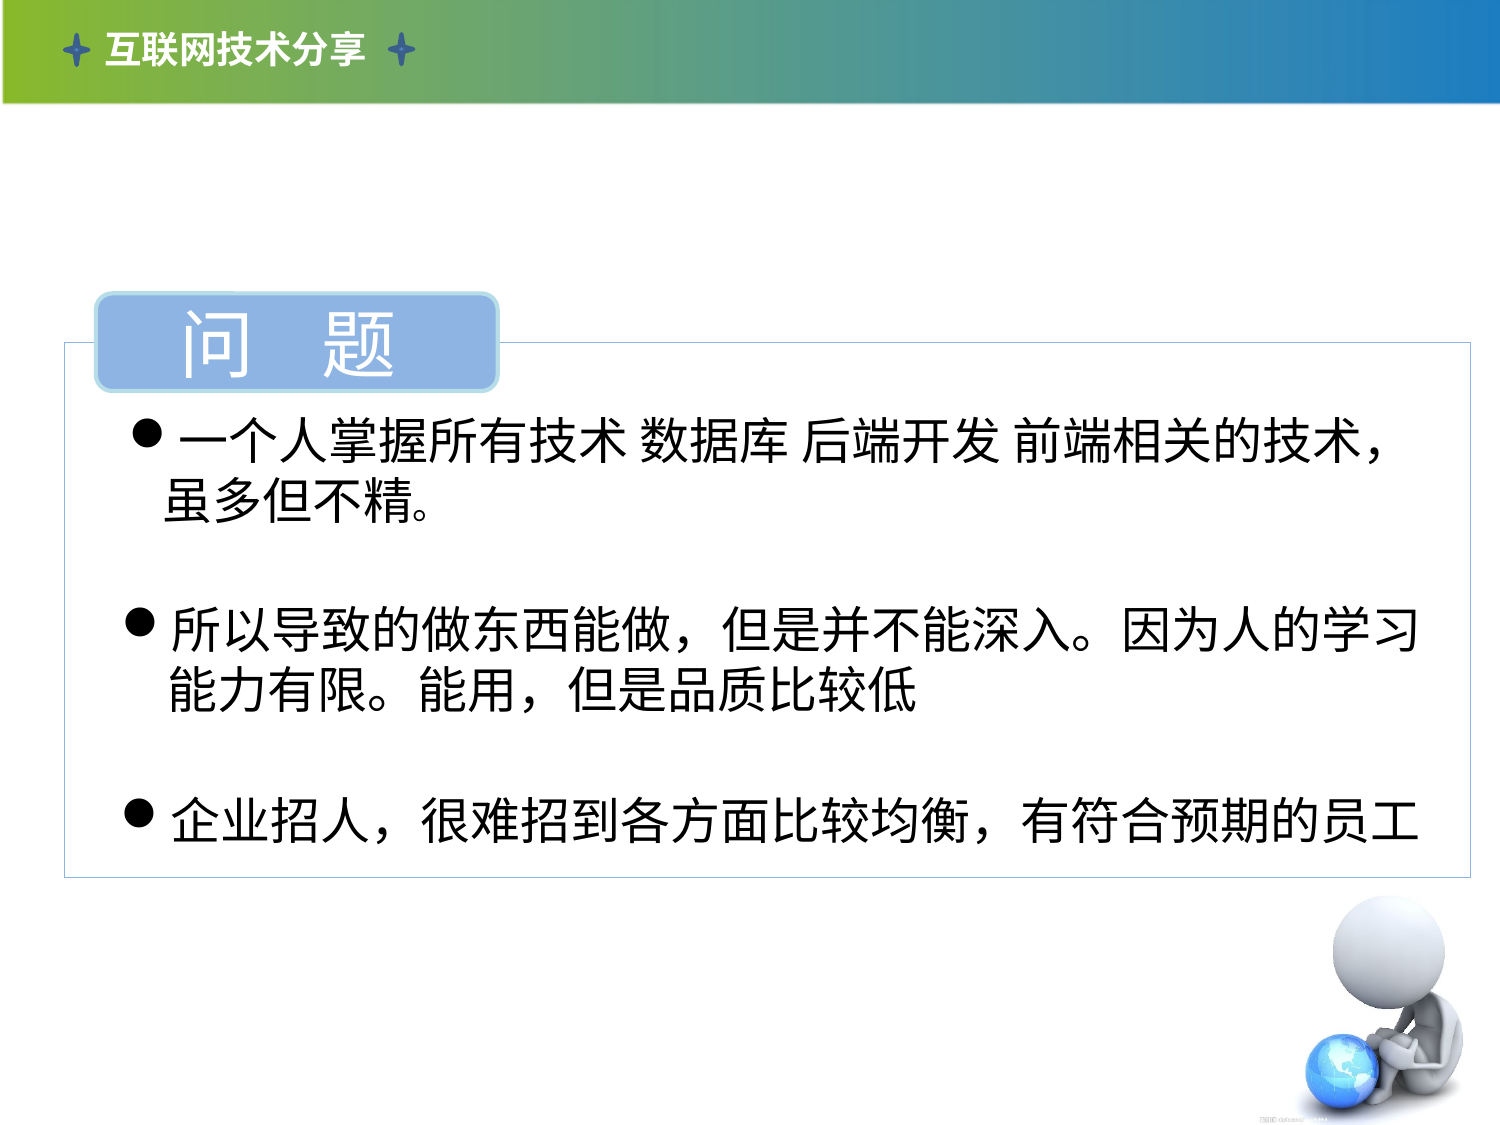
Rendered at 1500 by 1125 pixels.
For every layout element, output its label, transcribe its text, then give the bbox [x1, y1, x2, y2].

text_box [64, 342, 1471, 878]
text_box [62, 32, 91, 68]
text_box 企业招人，很难招到各方面比较均衡，有符合预期的员工 [105, 782, 1436, 857]
text_box [387, 31, 416, 67]
text_box 问 题 [93, 291, 500, 394]
text_box 所以导致的做东西能做，但是并不能深入。因为人的学习 能力有限。能用，但是品质比较低 [106, 591, 1437, 727]
text_box 一个人掌握所有技术 数据库 后端开发 前端相关的技术， 虽多但不精。 [113, 402, 1428, 538]
picture [0, 0, 1500, 1125]
text_box 互联网技术分享 [29, 19, 715, 79]
